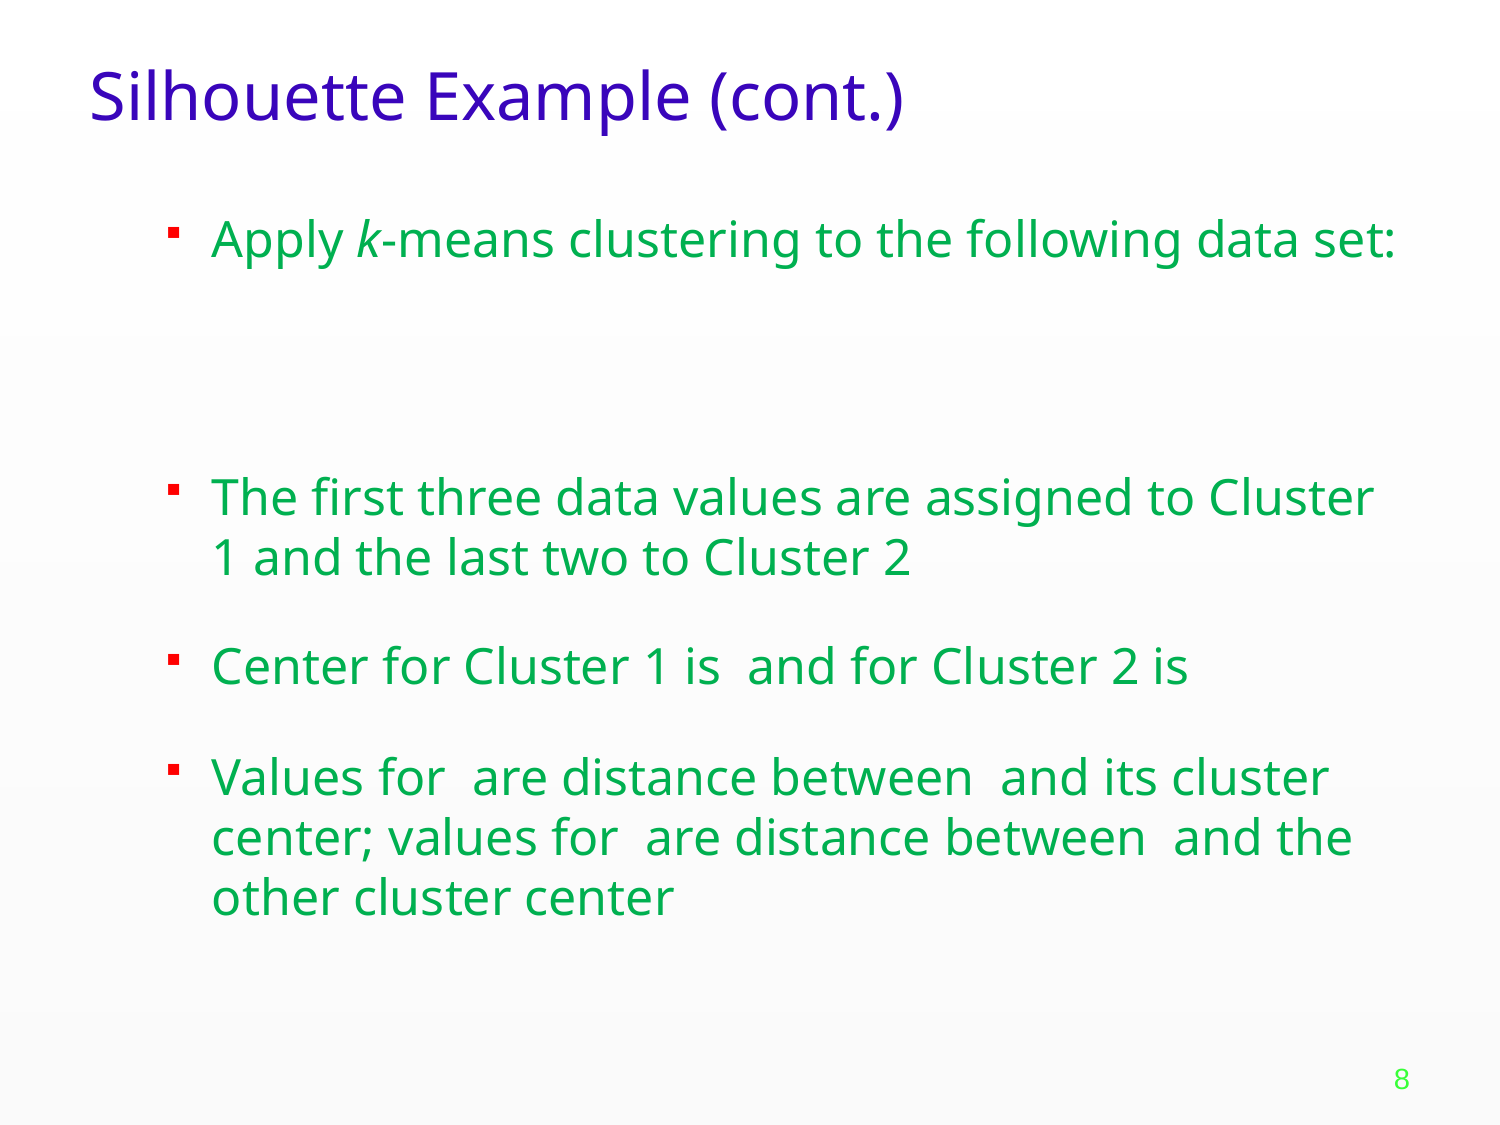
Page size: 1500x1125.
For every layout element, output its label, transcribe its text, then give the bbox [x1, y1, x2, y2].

slide_number 8 [1362, 1024, 1425, 1103]
text_box Silhouette Example (cont.) [0, 0, 1500, 188]
